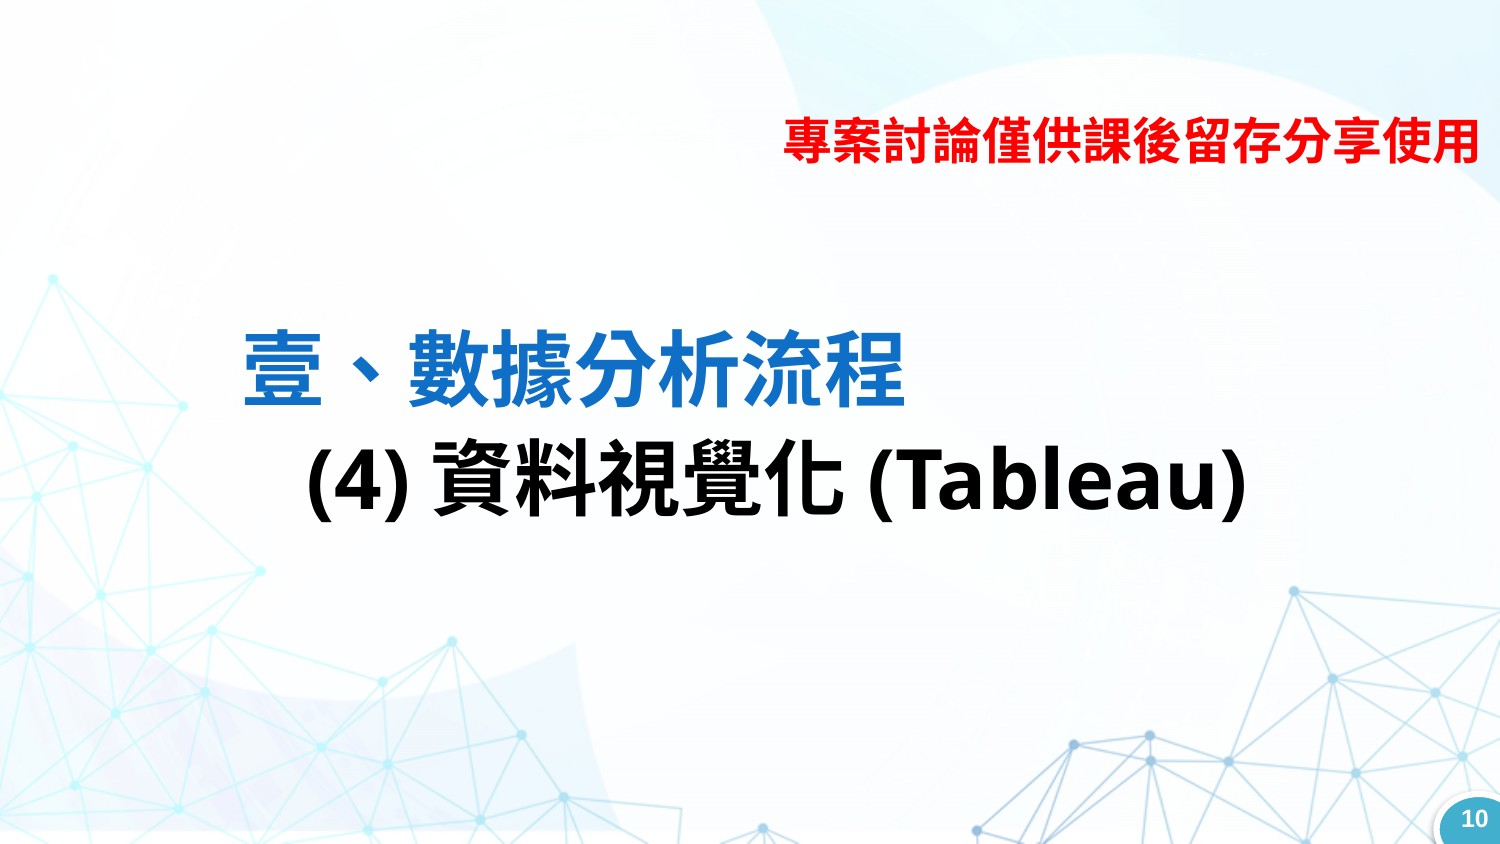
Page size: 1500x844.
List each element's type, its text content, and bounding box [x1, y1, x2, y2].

picture [0, 0, 1500, 844]
text_box [1434, 839, 1500, 844]
text_box 10 [1432, 793, 1500, 839]
list 壹、數據分析流程 (4)資料視覺化(Tableau) [230, 208, 1270, 635]
